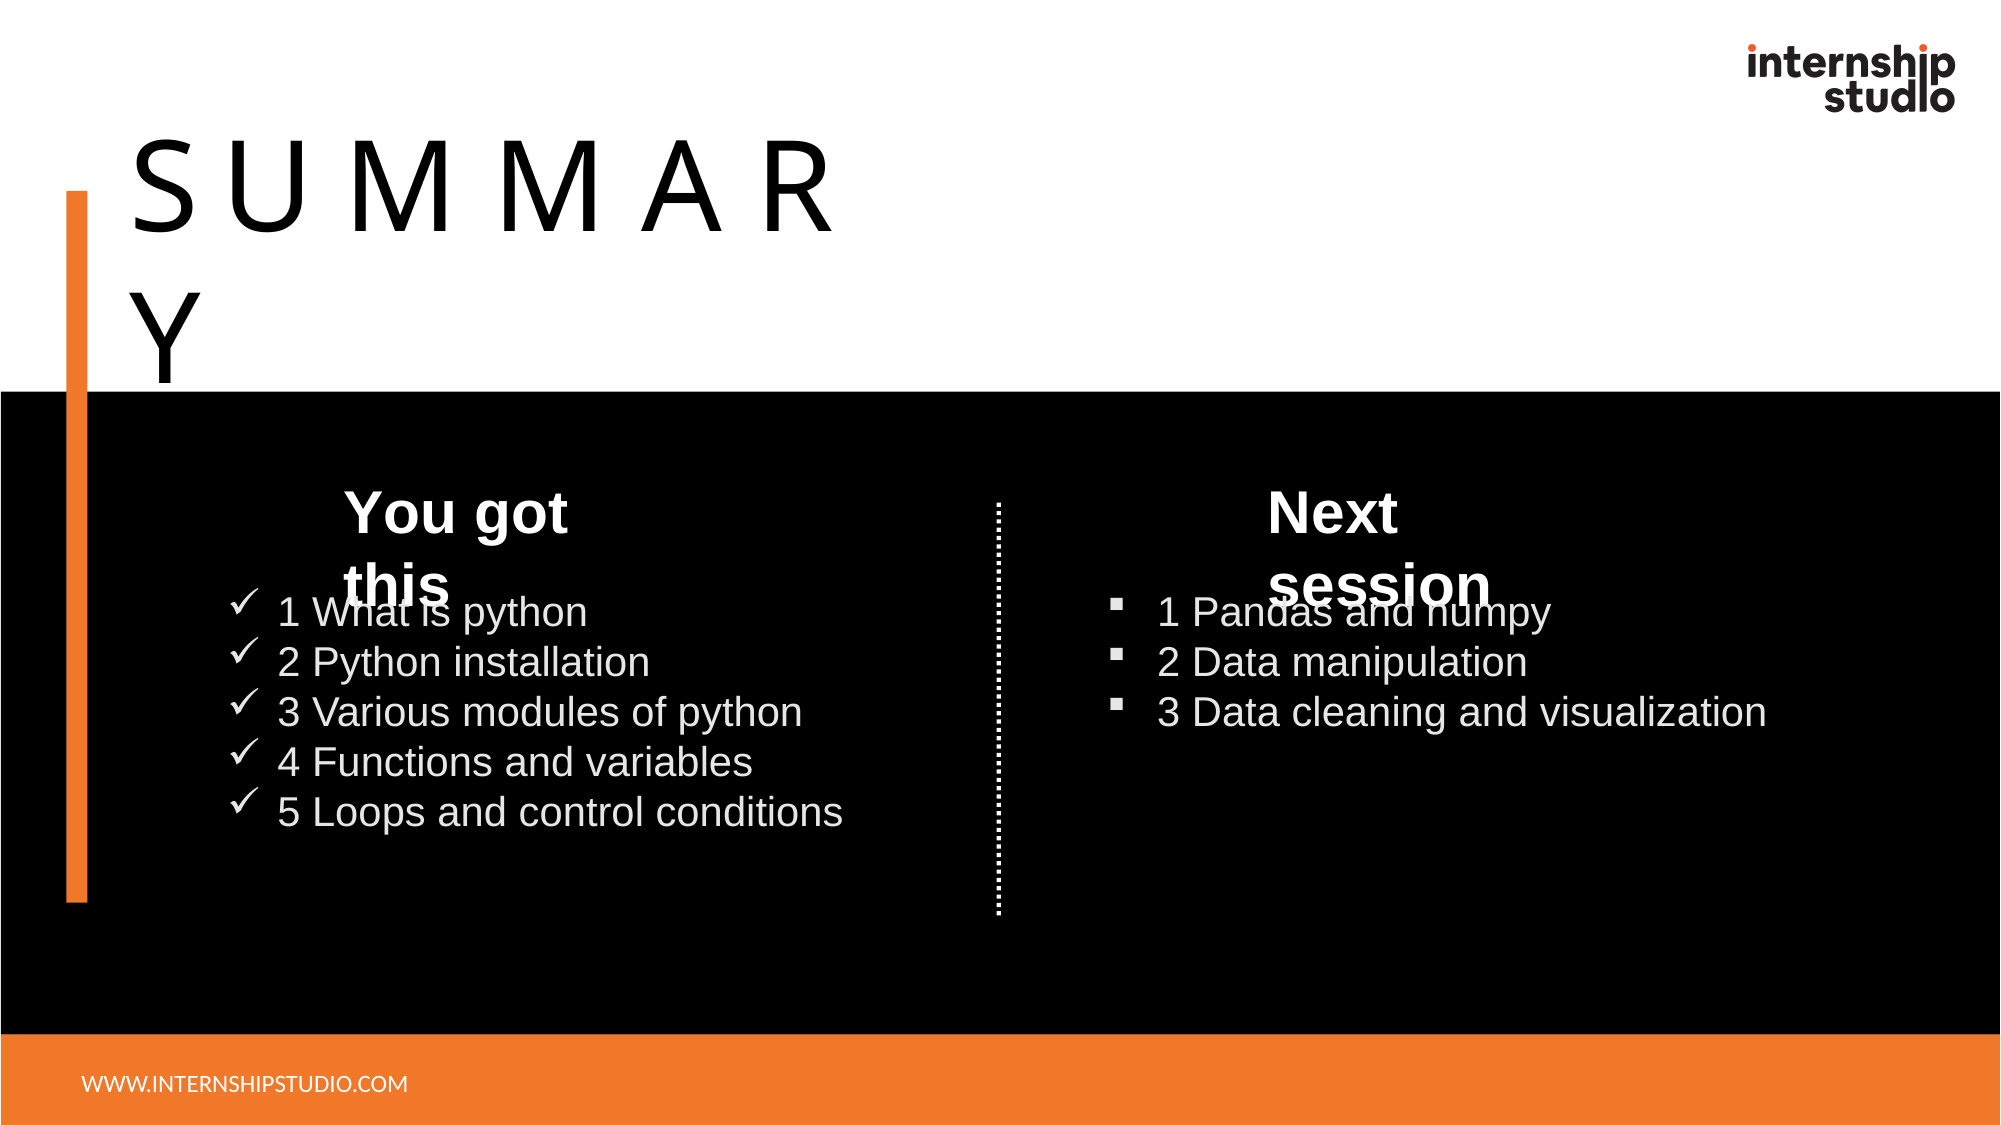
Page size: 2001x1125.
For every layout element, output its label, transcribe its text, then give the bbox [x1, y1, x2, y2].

picture [1718, 31, 1963, 123]
title SUMMARY [127, 103, 896, 190]
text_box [0, 190, 2000, 1125]
